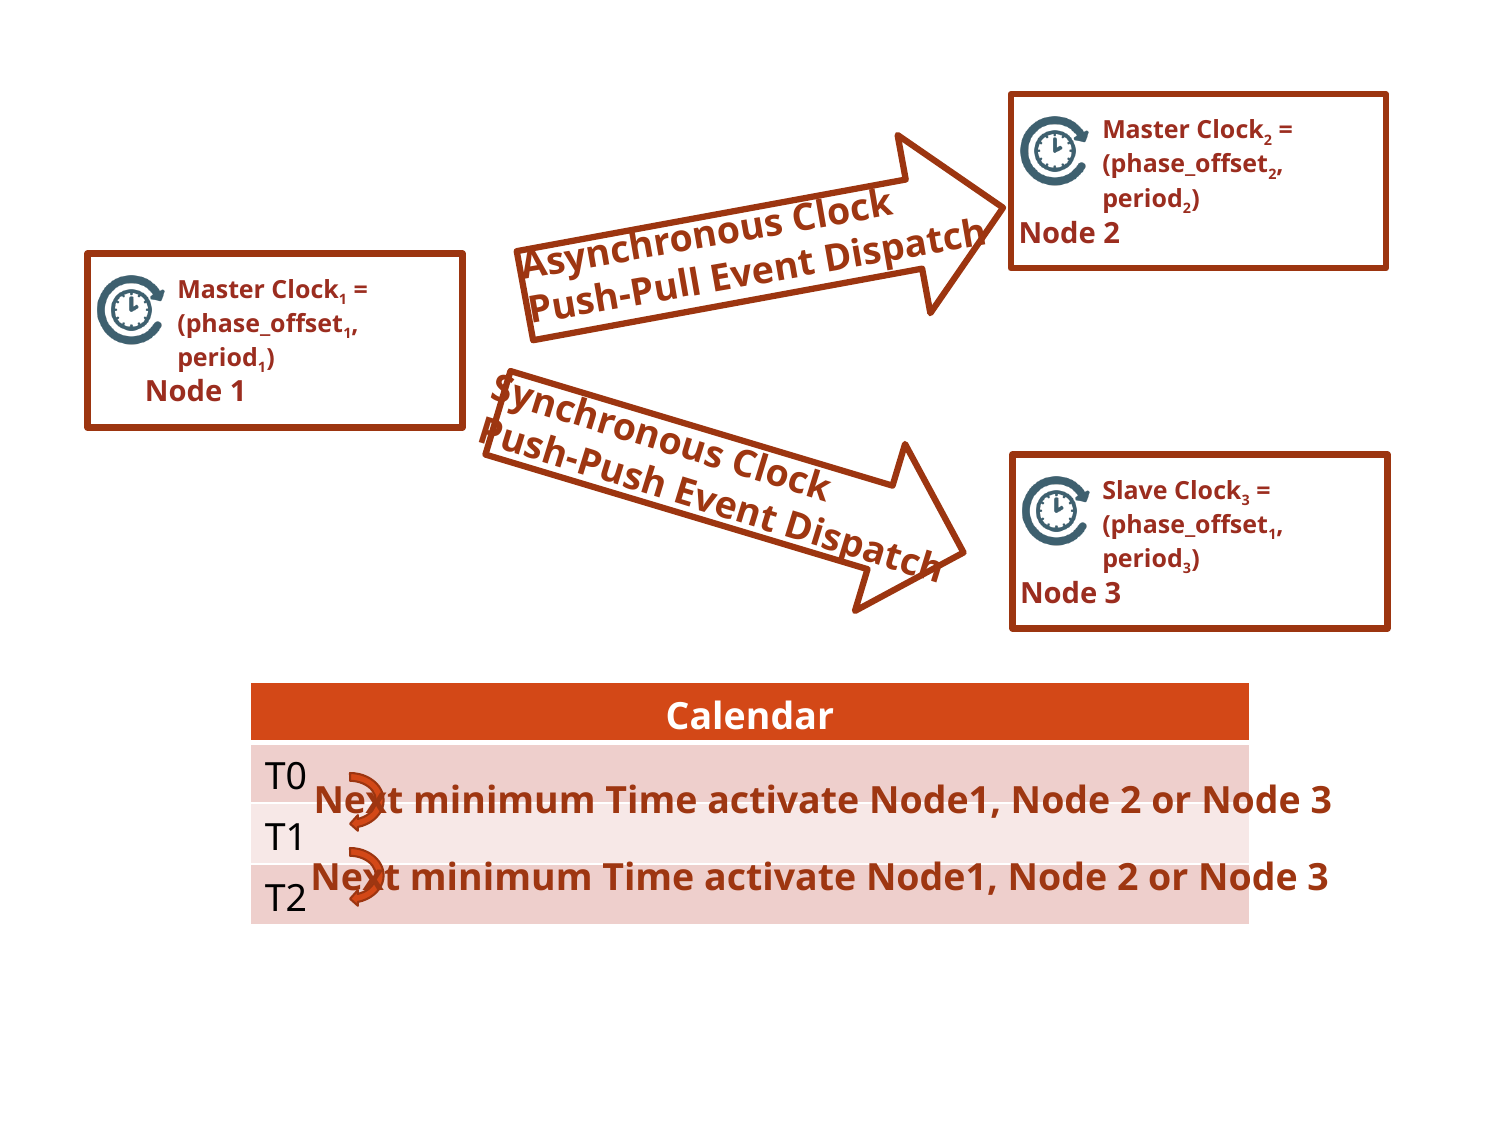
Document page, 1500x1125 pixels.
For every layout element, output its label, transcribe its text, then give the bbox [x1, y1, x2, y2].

text_box Asynchronous Clock Push-Pull Event Dispatch [500, 152, 1006, 341]
text_box Next minimum Time activate Node1, Node 2 or Node 3 [298, 769, 1349, 829]
picture [1010, 106, 1099, 195]
text_box [997, 203, 1004, 214]
text_box [897, 135, 936, 167]
table_header Calendar [251, 683, 1249, 740]
text_box Master Clock1 = (phase_offset1, period1) [162, 265, 447, 383]
text_box [922, 263, 965, 314]
text_box [87, 253, 463, 428]
text_box Node 2 [1003, 206, 1135, 257]
text_box [895, 443, 929, 487]
text_box Master Clock2 = (phase_offset2, period2) [1087, 106, 1371, 224]
picture [87, 265, 176, 354]
text_box [1010, 94, 1386, 269]
picture [1012, 466, 1101, 555]
table_cell T2 [251, 865, 1249, 924]
text_box [854, 578, 898, 611]
table_cell T1 [251, 804, 1249, 863]
text_box [1012, 454, 1388, 629]
text_box Slave Clock3 = (phase_offset1, period3) [1087, 466, 1372, 584]
text_box Next minimum Time activate Node1, Node 2 or Node 3 [295, 846, 1345, 906]
text_box Node 3 [1005, 566, 1137, 617]
text_box Node 1 [130, 364, 262, 415]
text_box Synchronous Clock Push-Push Event Dispatch [457, 351, 980, 604]
table_cell T0 [251, 745, 1249, 802]
